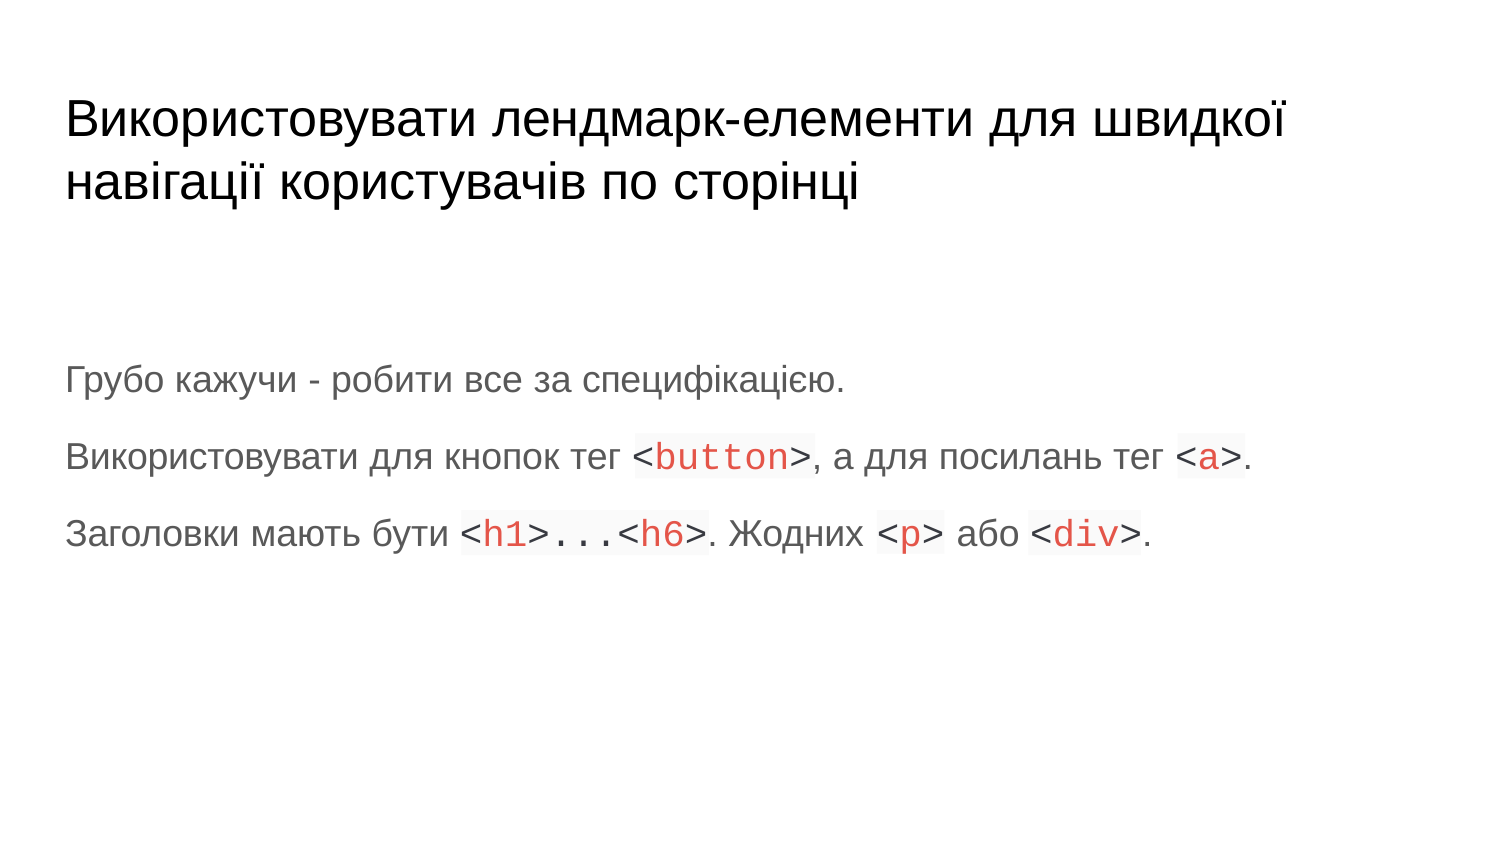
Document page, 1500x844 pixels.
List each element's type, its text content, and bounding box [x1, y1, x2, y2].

text_box Заголовки мають бути <h1>...<h6>. Жодних або <div>. [63, 506, 1154, 554]
title Використовувати лендмарк-елементи для швидкої навігації користувачів по сторінці [63, 82, 1304, 226]
text_box Грубо кажучи - робити все за специфікацією. Використовувати для кнопок тег <button>, а для посилань тег <a>. [63, 353, 1258, 477]
